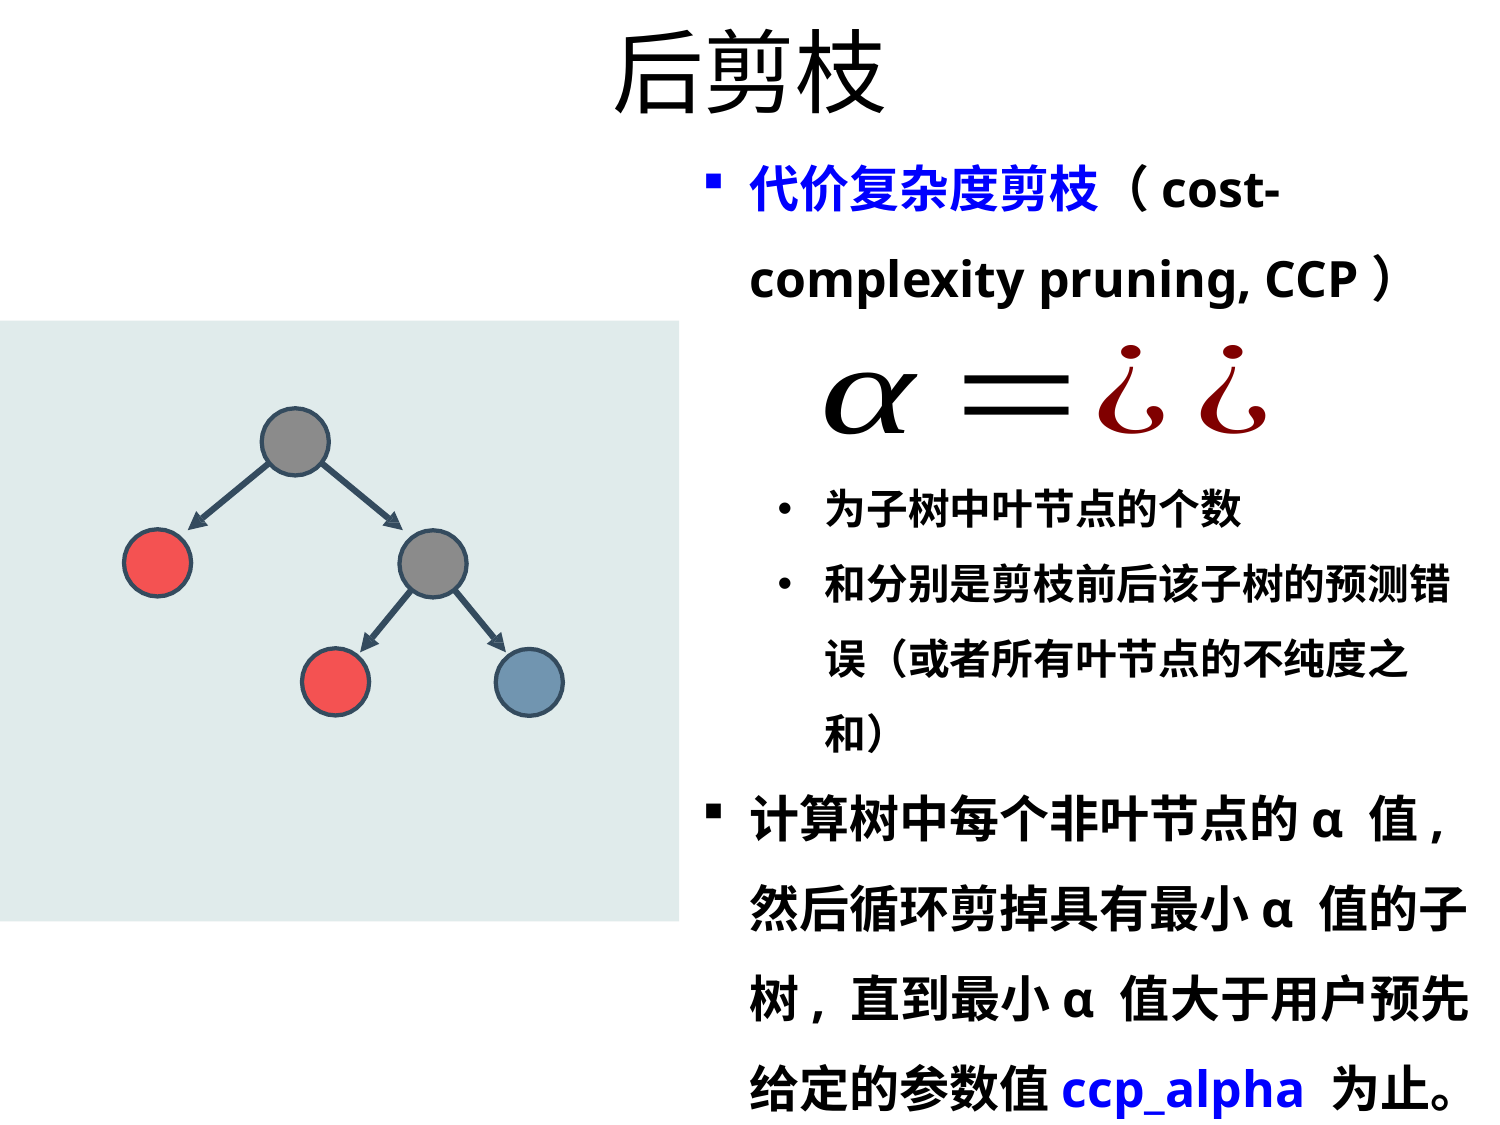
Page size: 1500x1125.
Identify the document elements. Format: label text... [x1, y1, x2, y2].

text_box [320, 461, 403, 531]
text_box [0, 320, 680, 922]
text_box [399, 530, 467, 598]
text_box [360, 588, 414, 653]
text_box [495, 648, 563, 716]
text_box [301, 648, 370, 716]
title 后剪枝 [75, 0, 1425, 140]
text_box [187, 460, 271, 531]
text_box [123, 529, 192, 597]
text_box [452, 588, 506, 653]
text_box [261, 408, 329, 476]
